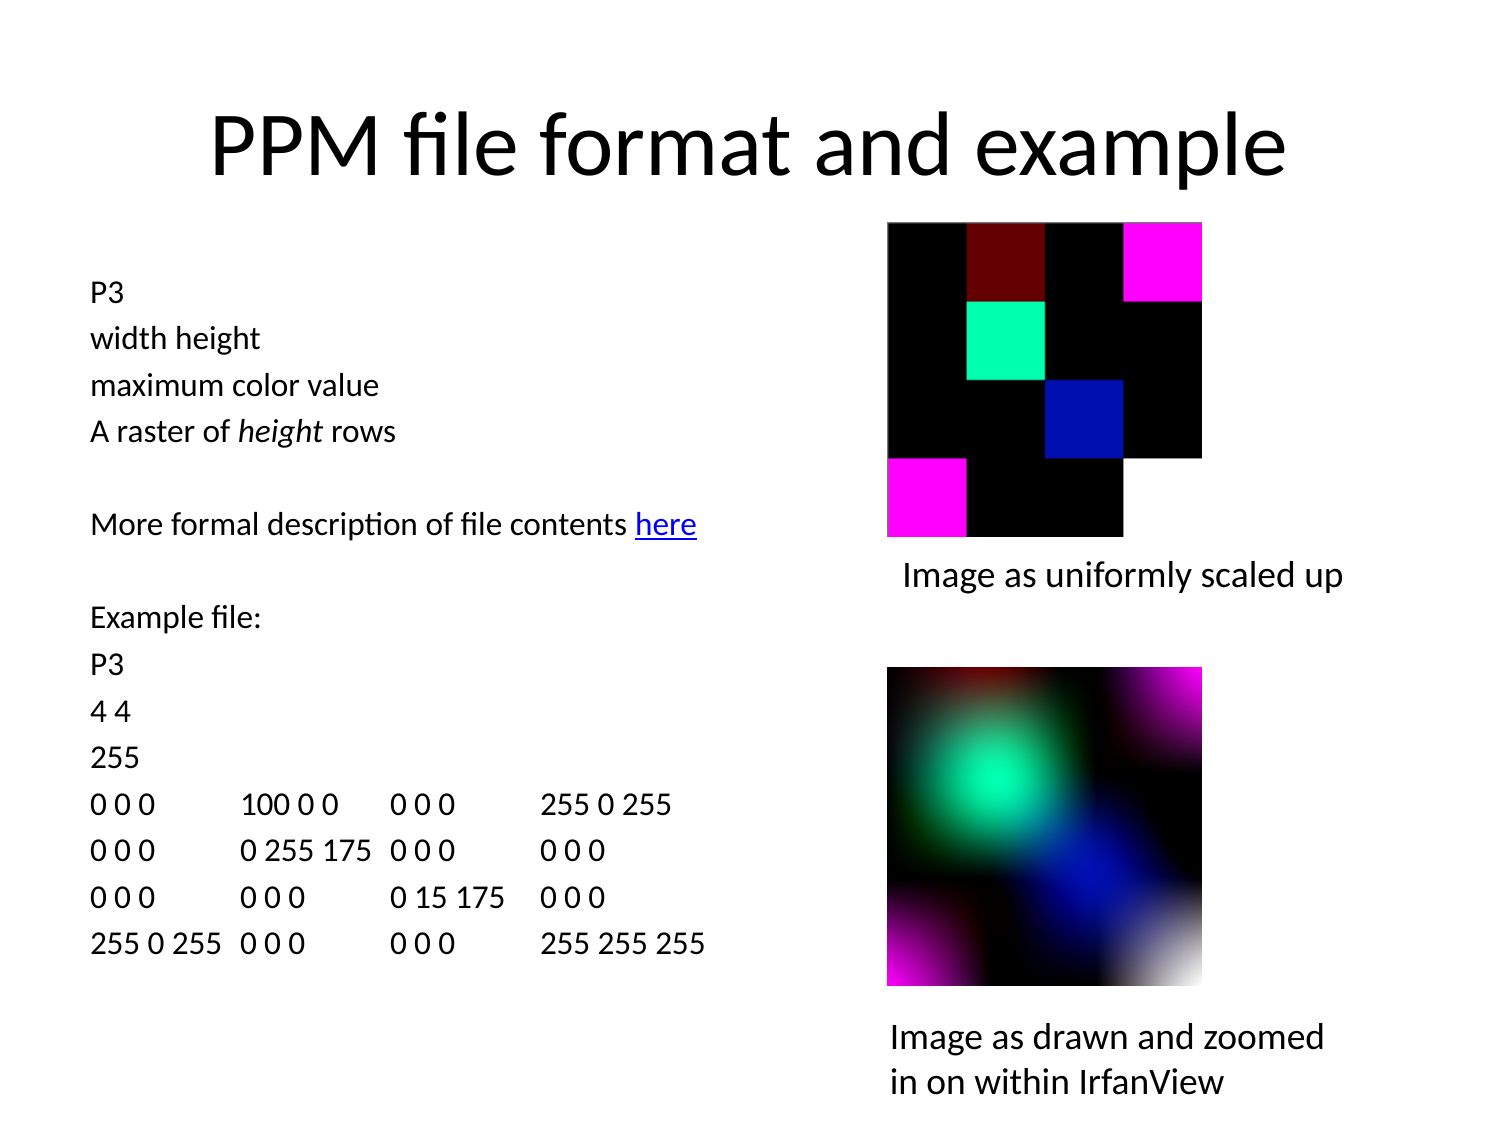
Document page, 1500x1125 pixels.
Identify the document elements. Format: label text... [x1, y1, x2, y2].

list P3 width height maximum color value A raster of height rows More formal description of file contents here Example file: P3 4 4 255 0 0 0 100 0 0 0 0 0 255 0 255 0 0 0 0 255 175 0 0 0 0 0 0 0 0 0 0 0 0 0 15 175 0 0 0 255 0 255 0 0 0 0 0 0 255 255 255 [75, 262, 738, 1005]
text_box Image as uniformly scaled up [887, 542, 1405, 603]
text_box Image as drawn and zoomed in on within IrfanView [875, 1004, 1350, 1110]
title PPM file format and example [75, 45, 1425, 233]
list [887, 221, 1202, 537]
picture [887, 666, 1202, 986]
